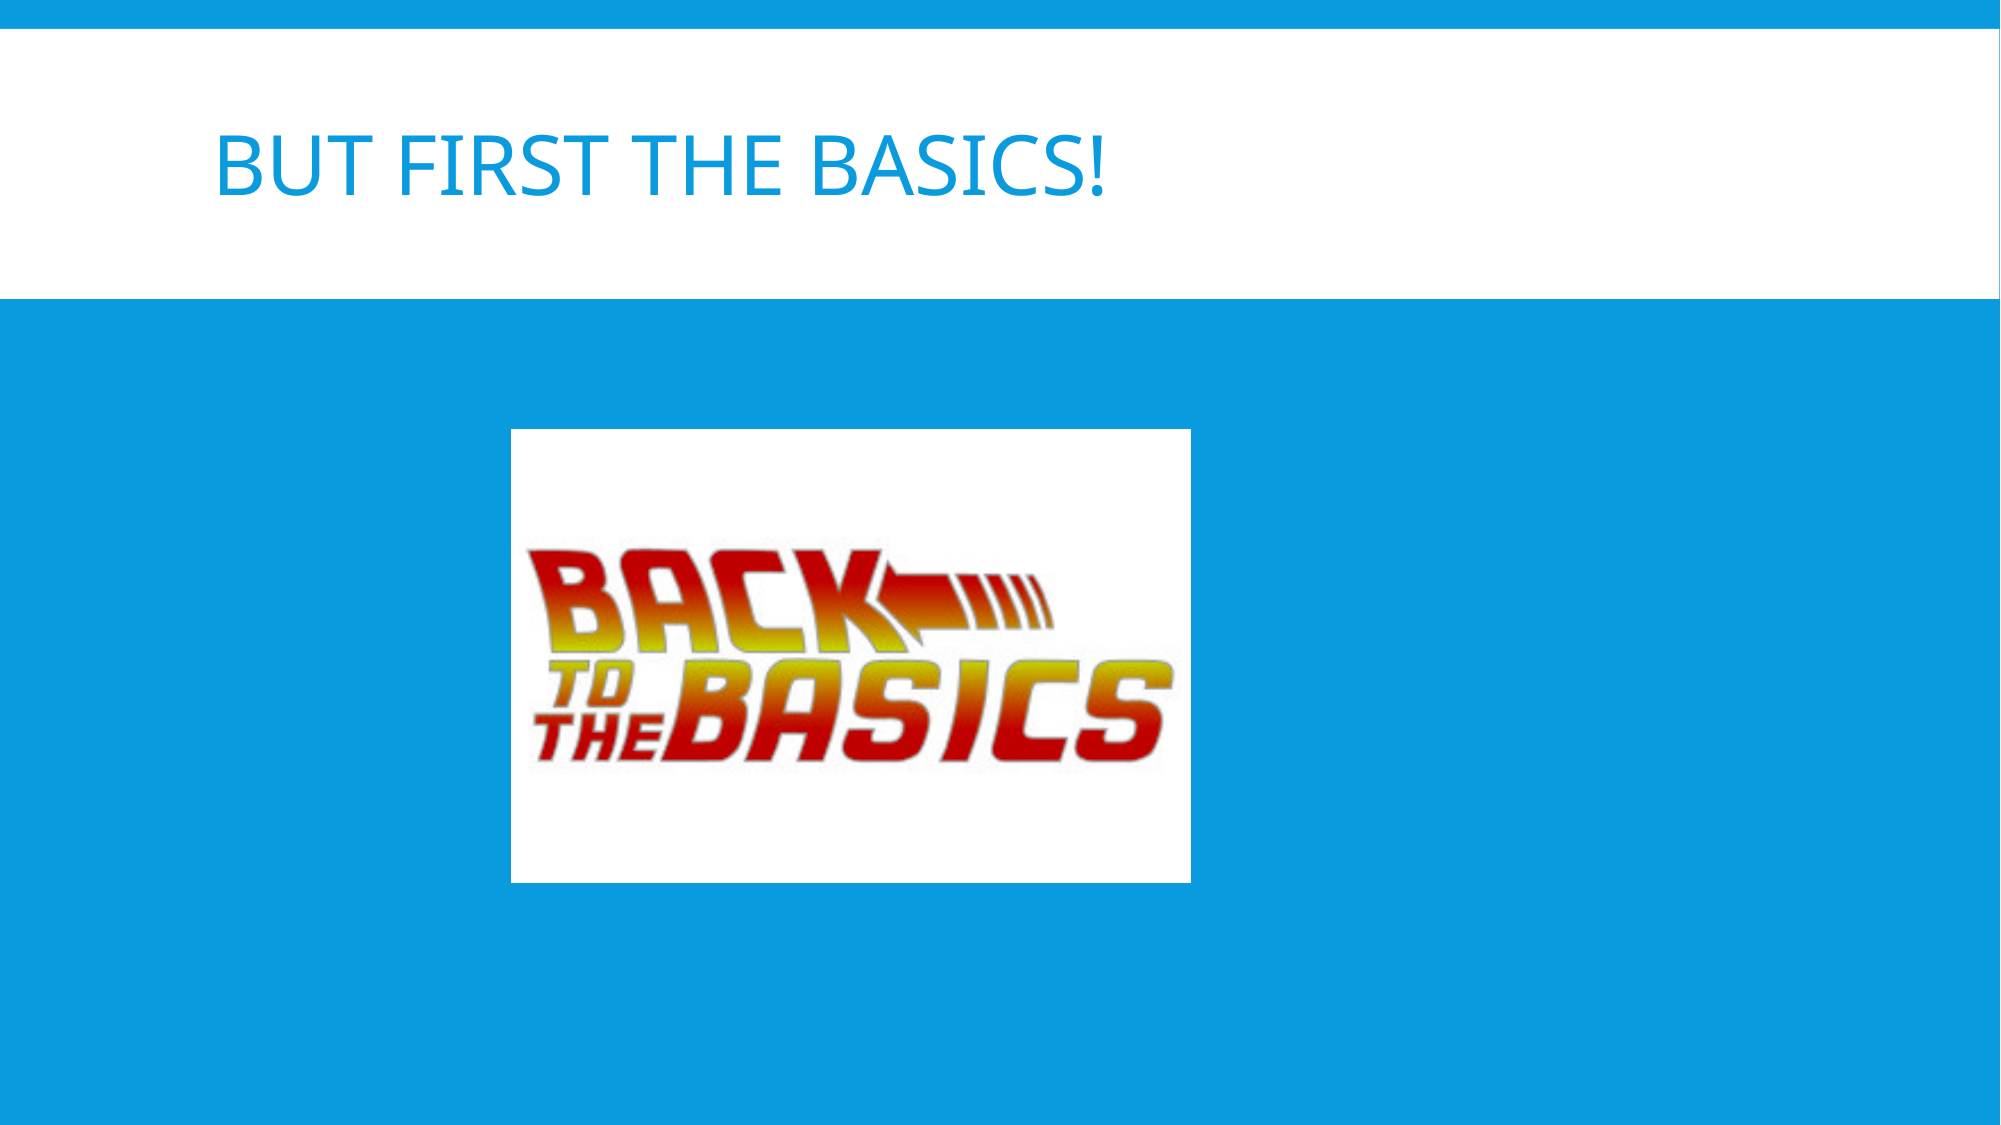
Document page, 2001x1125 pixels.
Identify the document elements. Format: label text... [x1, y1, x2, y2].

picture [512, 430, 1190, 882]
title But first the basics! [197, 46, 1803, 295]
